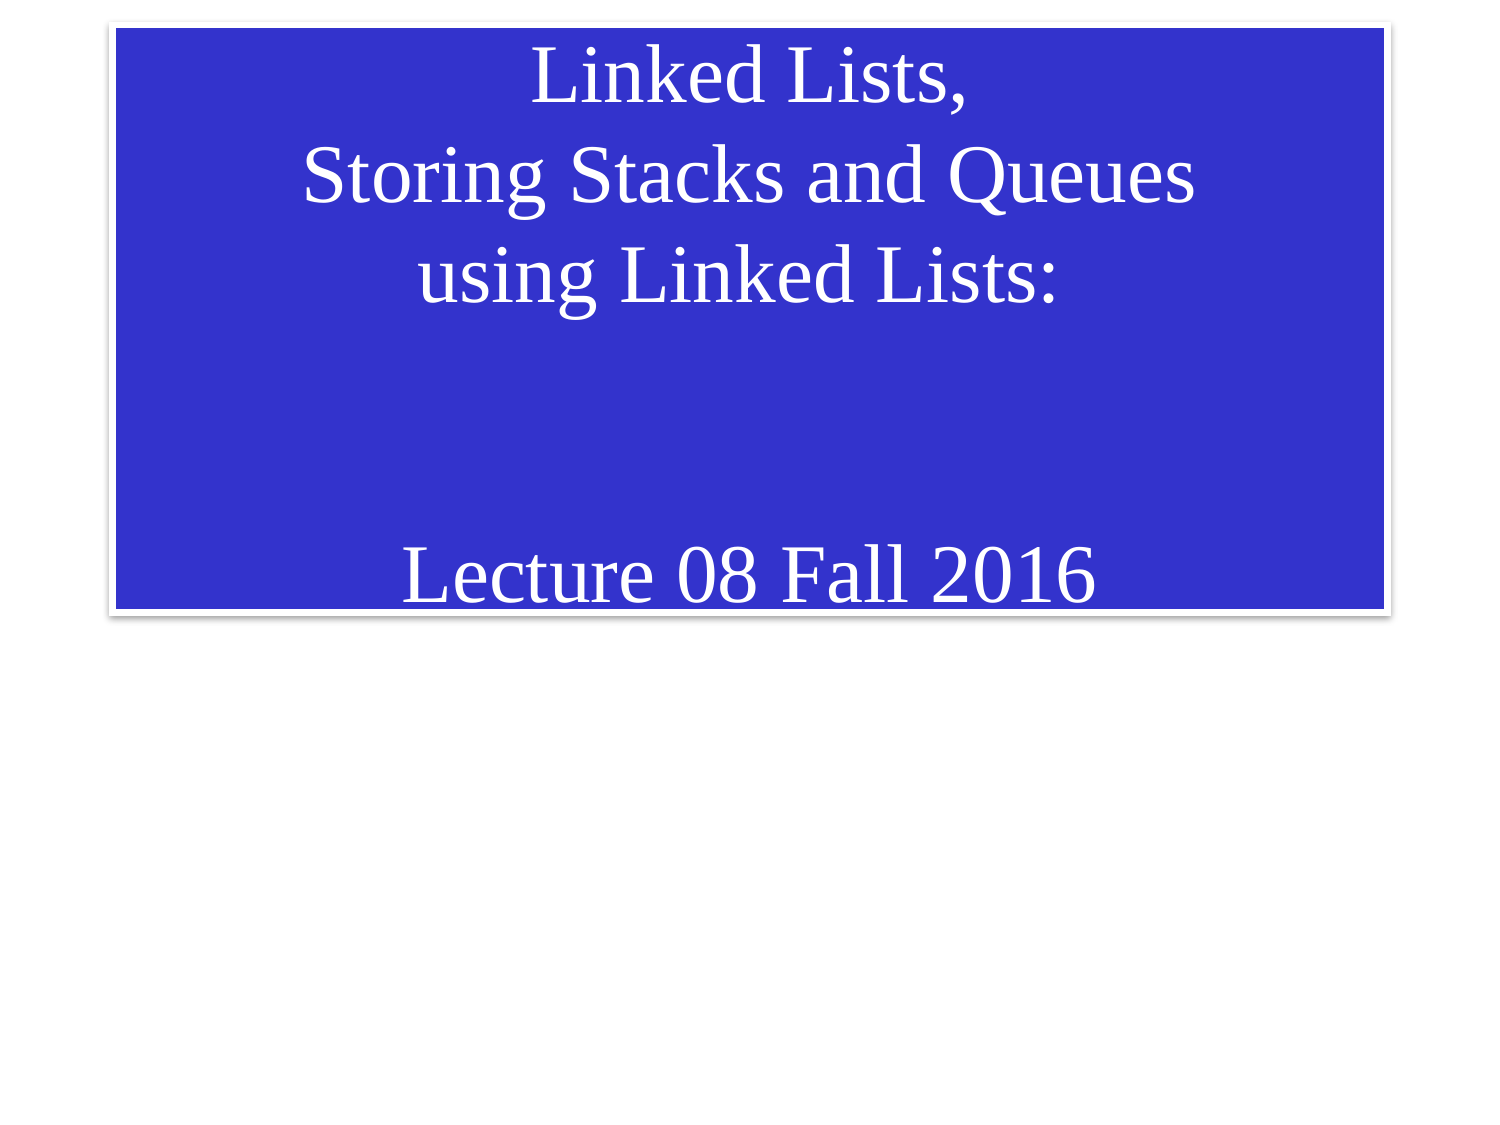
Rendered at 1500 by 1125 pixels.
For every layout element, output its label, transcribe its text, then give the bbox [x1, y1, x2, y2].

title Linked Lists, Storing Stacks and Queues using Linked Lists: Lecture 08 Fall 2016 [109, 22, 1391, 616]
